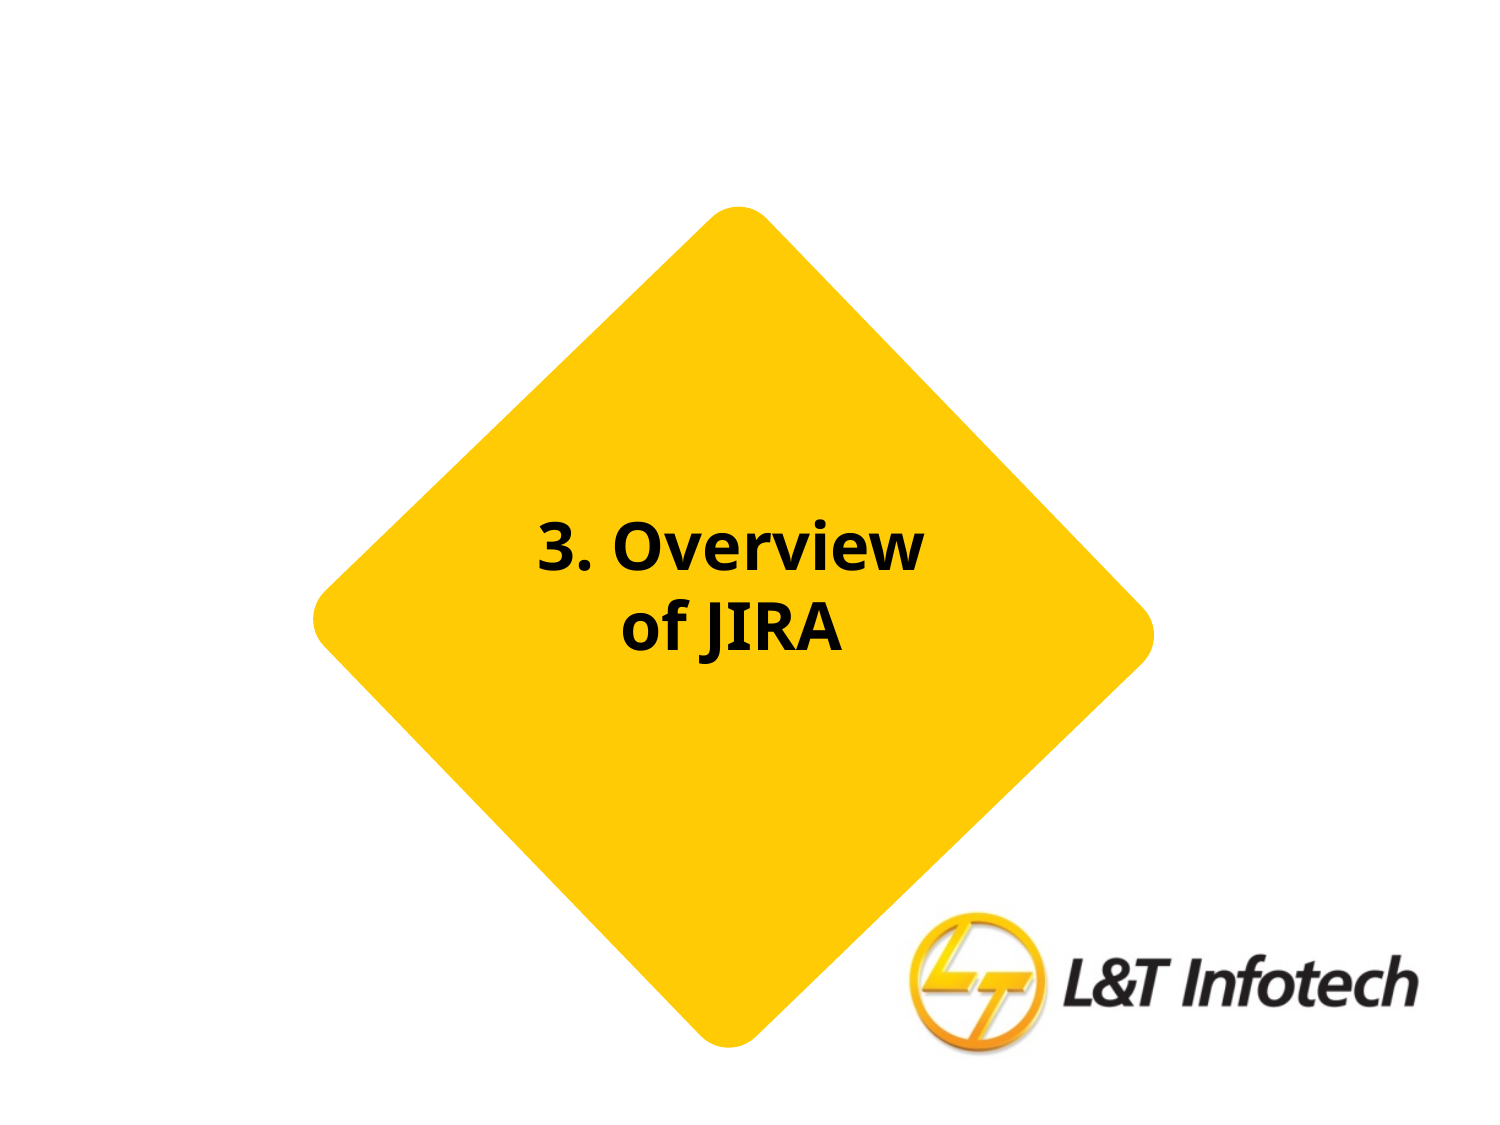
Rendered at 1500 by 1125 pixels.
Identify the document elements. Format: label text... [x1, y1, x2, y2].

text_box [313, 206, 1155, 1048]
text_box 3. Overview of JIRA [518, 496, 945, 671]
picture [897, 902, 1436, 1067]
